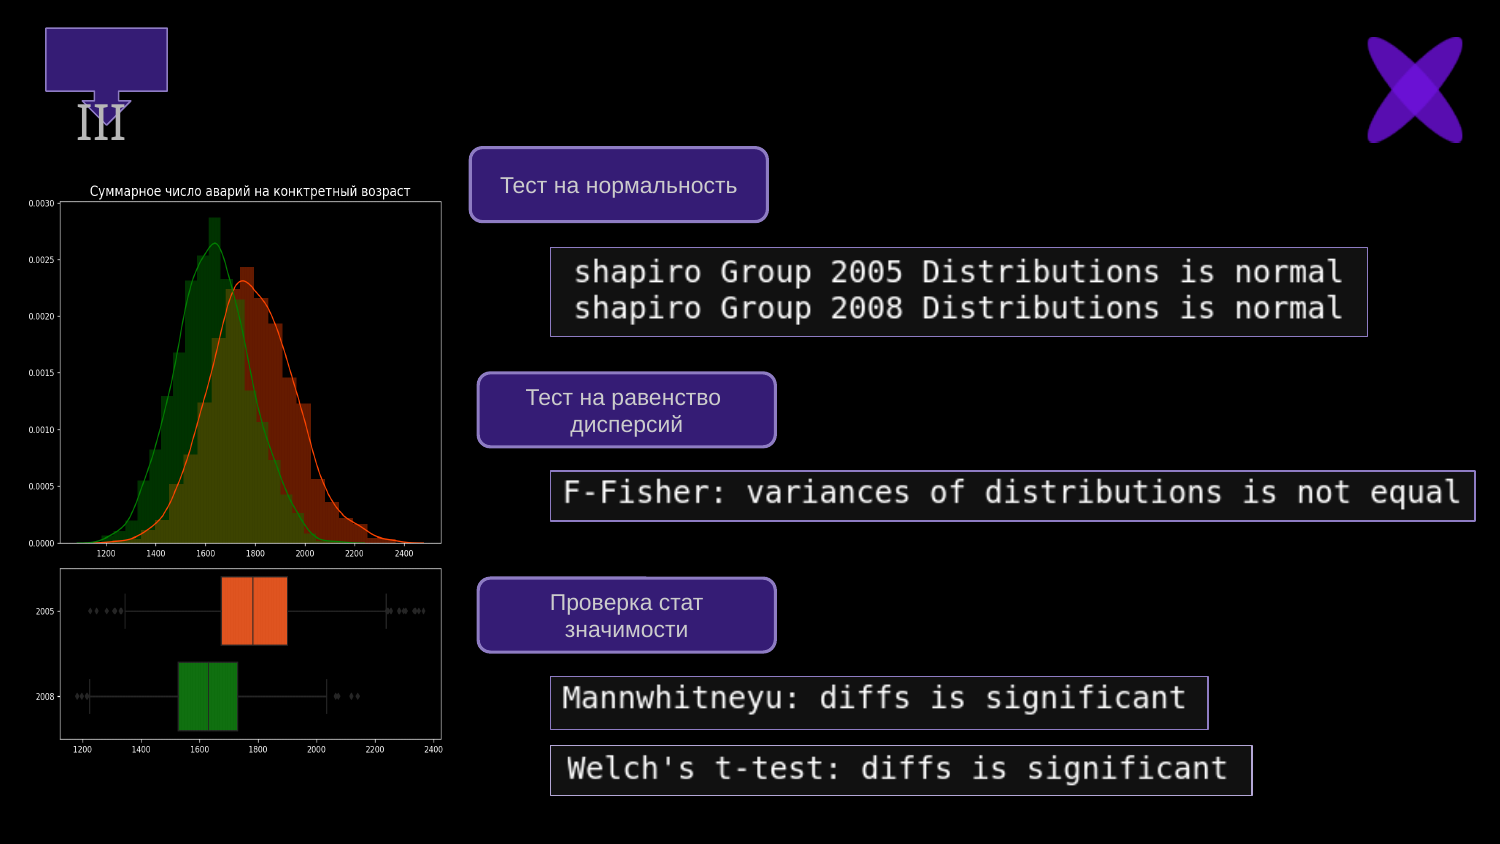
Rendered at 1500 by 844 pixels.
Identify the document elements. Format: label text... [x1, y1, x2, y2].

picture [550, 746, 1252, 796]
picture [20, 175, 452, 765]
picture [550, 676, 1208, 730]
text_box Проверка стат значимости [478, 578, 776, 653]
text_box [45, 15, 168, 126]
text_box Тест на равенство дисперсий [478, 372, 776, 447]
picture [550, 471, 1475, 521]
text_box Тест на нормальность [470, 147, 768, 222]
picture [550, 247, 1367, 336]
picture [1363, 37, 1463, 143]
